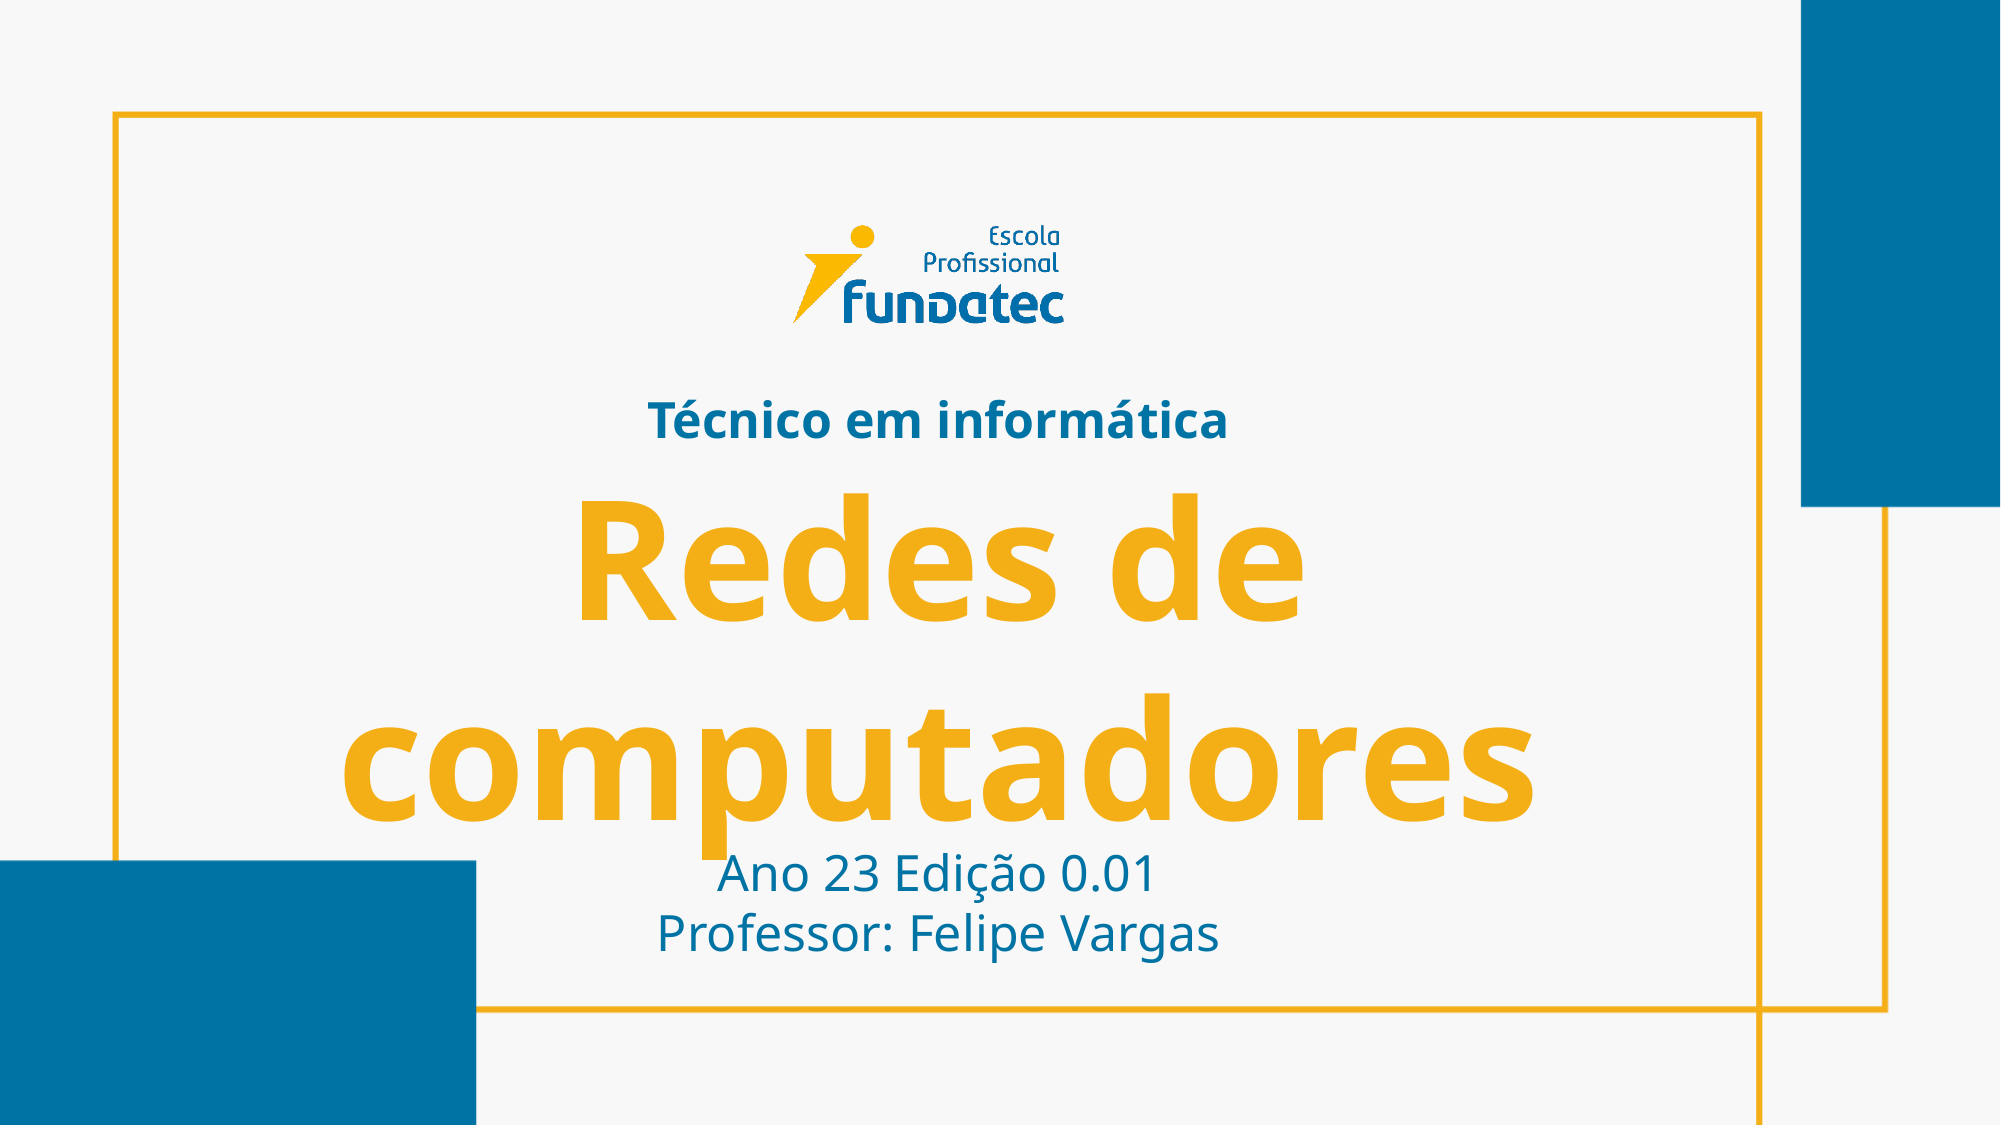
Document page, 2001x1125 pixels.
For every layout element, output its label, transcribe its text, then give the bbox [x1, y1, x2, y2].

text_box Ano 23 Edição 0.01 Professor: Felipe Vargas [117, 834, 1761, 969]
picture [0, 0, 2001, 1125]
text_box Técnico em informática [117, 381, 1761, 446]
text_box Redes de computadores [117, 446, 1761, 834]
